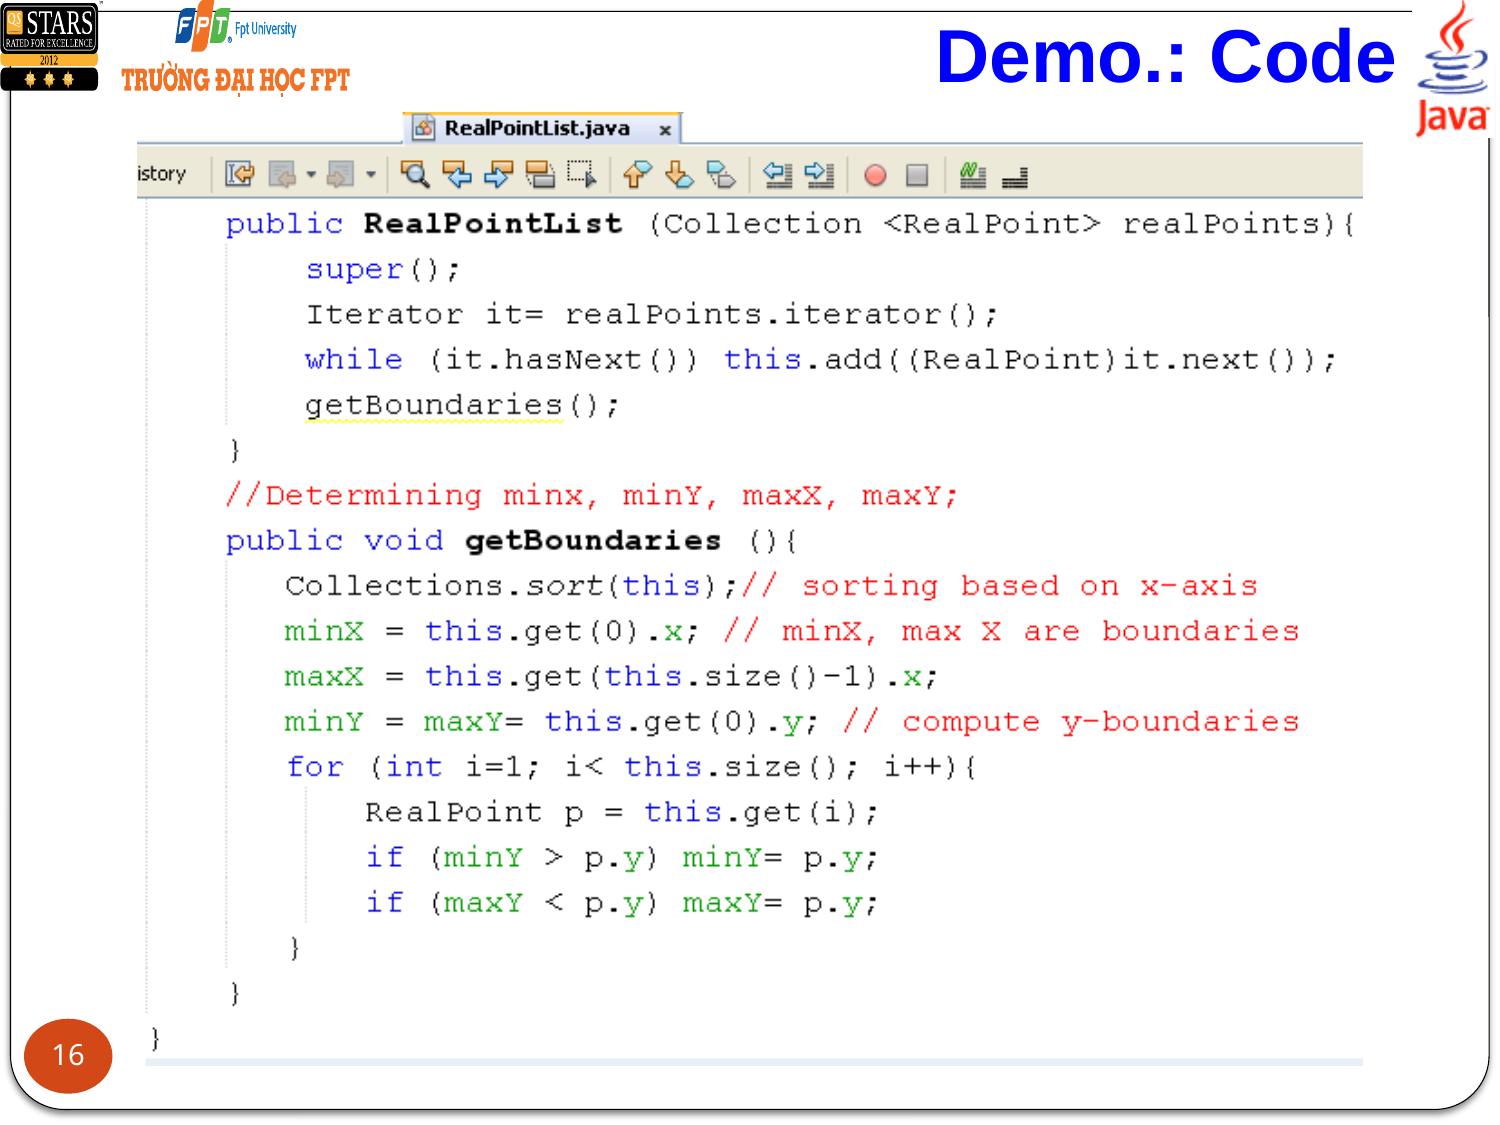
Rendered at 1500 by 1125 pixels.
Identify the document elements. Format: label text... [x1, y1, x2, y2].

slide_number 16 [23, 1018, 113, 1094]
picture [137, 112, 1363, 1067]
picture [1412, 0, 1494, 138]
title Demo.: Code [150, 0, 1413, 113]
footer [150, 1076, 800, 1113]
